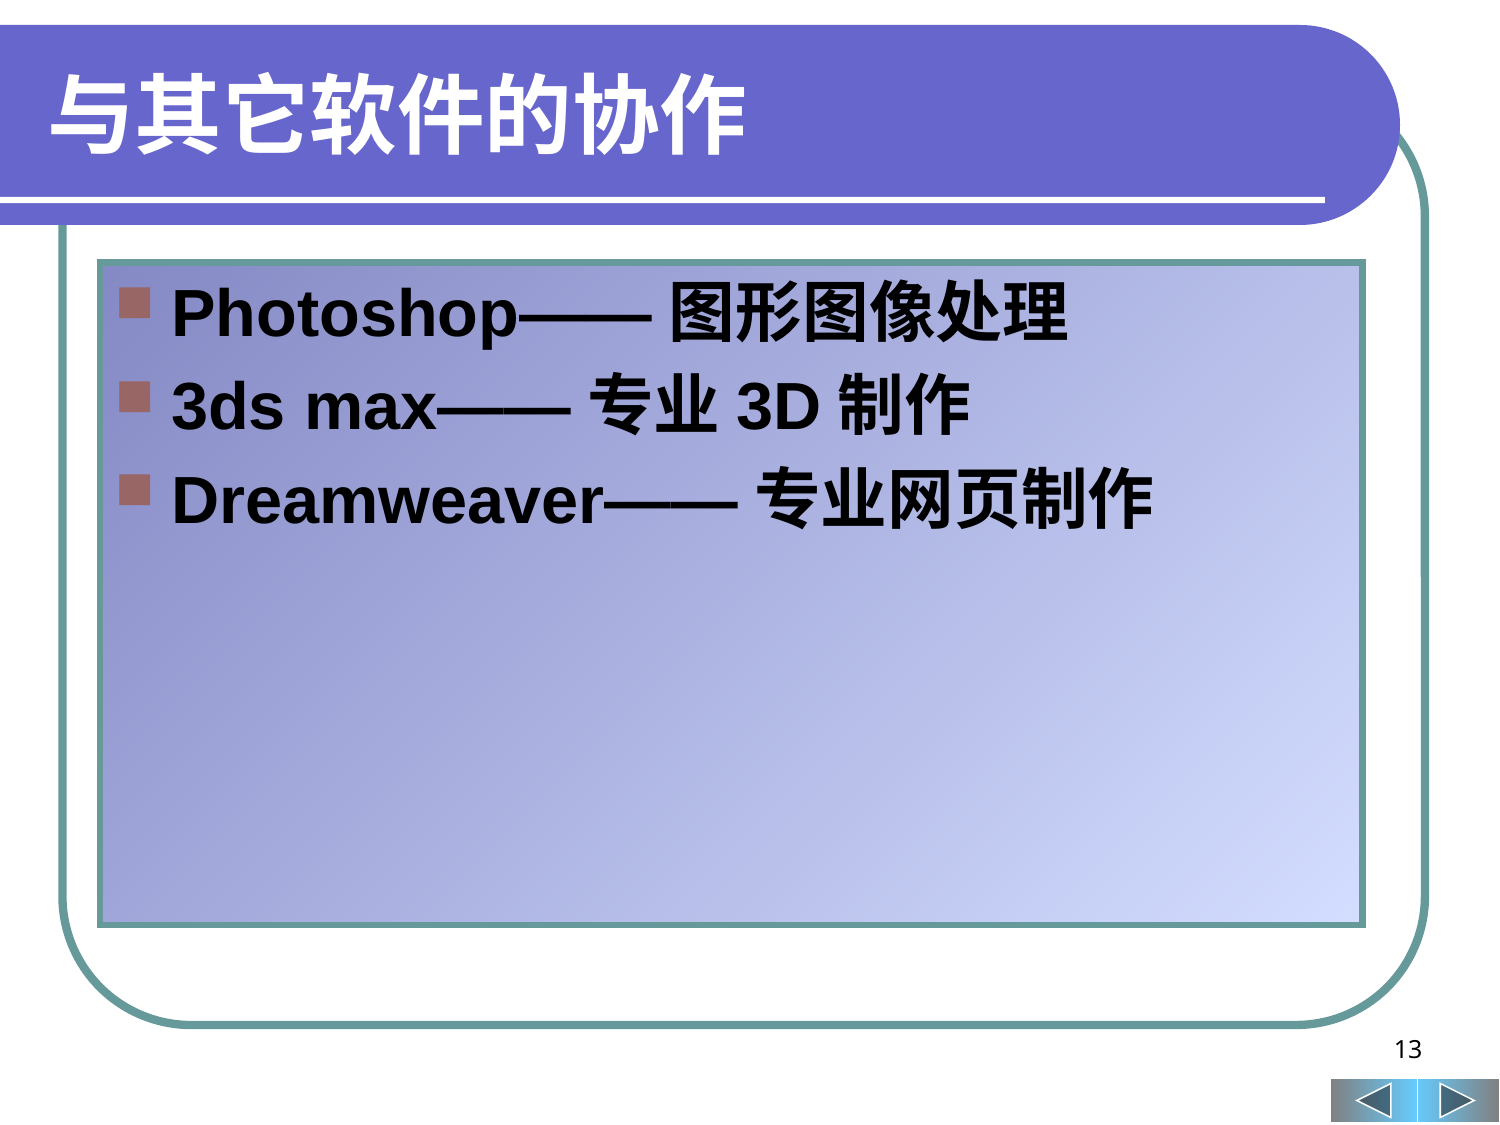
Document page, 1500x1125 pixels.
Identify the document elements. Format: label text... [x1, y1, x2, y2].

list Photoshop——图形图像处理 3ds max——专业3D制作 Dreamweaver——专业网页制作 [97, 259, 1366, 928]
title 与其它软件的协作 [32, 37, 1347, 188]
slide_number 13 [1087, 999, 1438, 1075]
